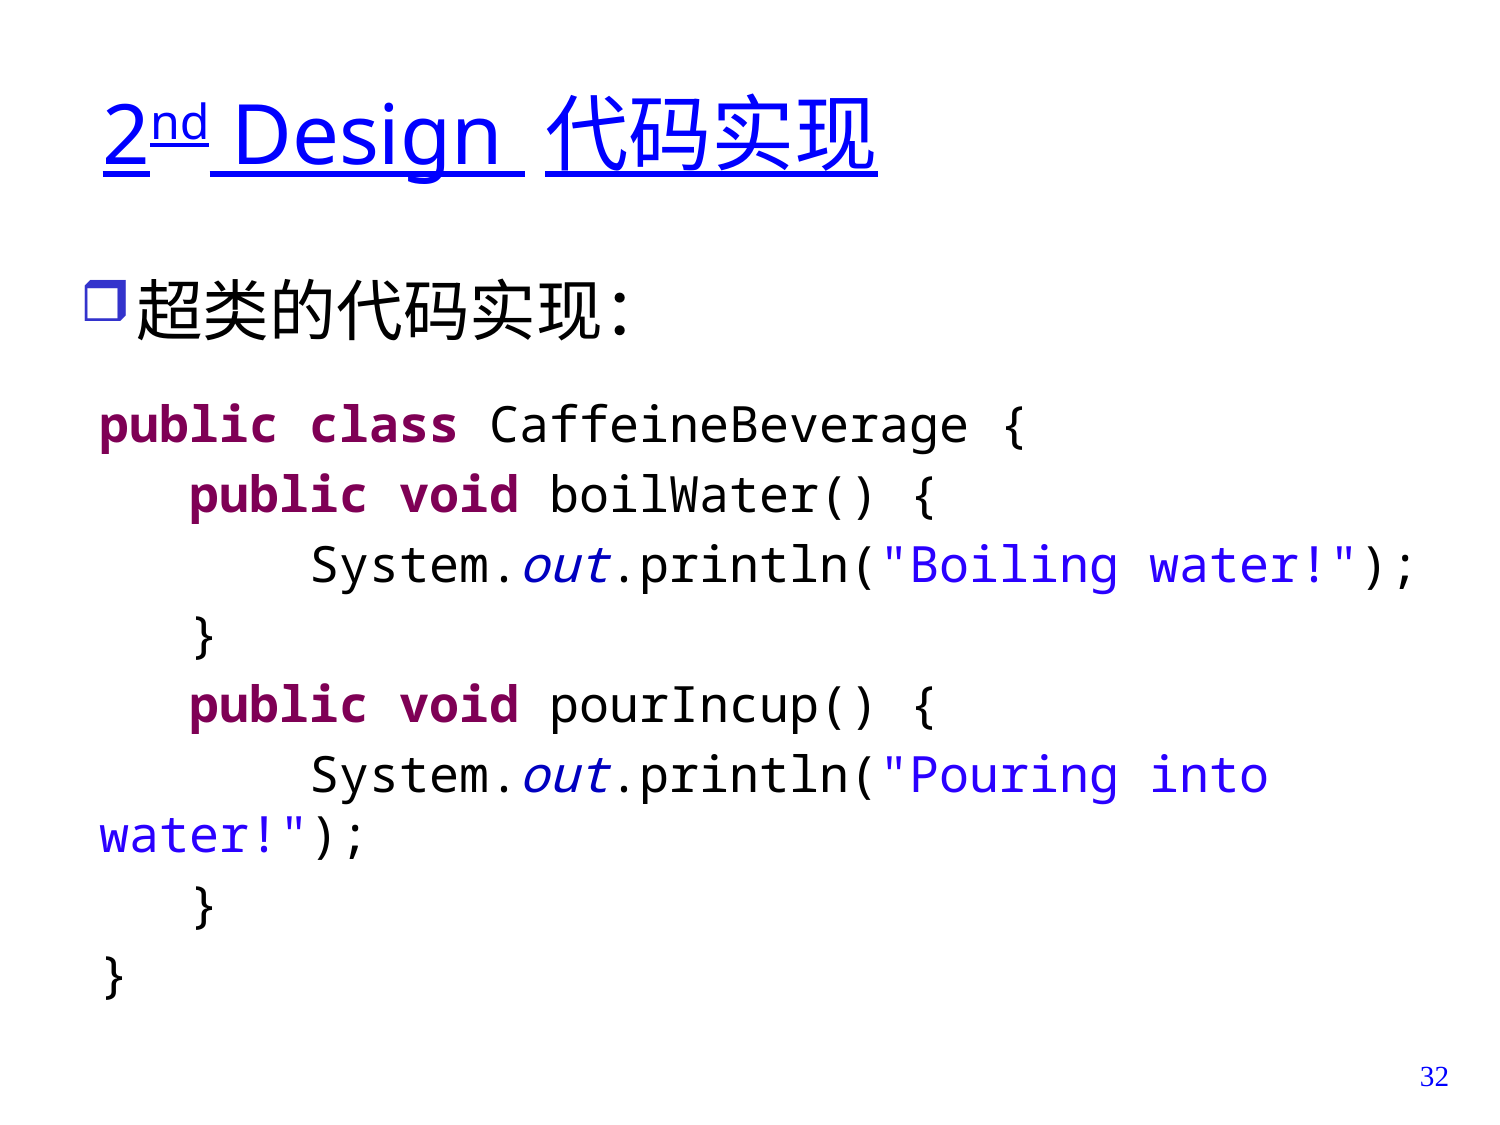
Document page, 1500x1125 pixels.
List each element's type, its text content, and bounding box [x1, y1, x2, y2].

text_box public class CaffeineBeverage { public void boilWater() { System.out.println("Boiling water!"); } public void pourIncup() { System.out.println("Pouring into water!"); } } [84, 385, 1500, 1010]
slide_number 32 [1364, 1049, 1465, 1125]
list 超类的代码实现： [64, 261, 1340, 384]
title 2nd Design 代码实现 [87, 37, 1363, 225]
